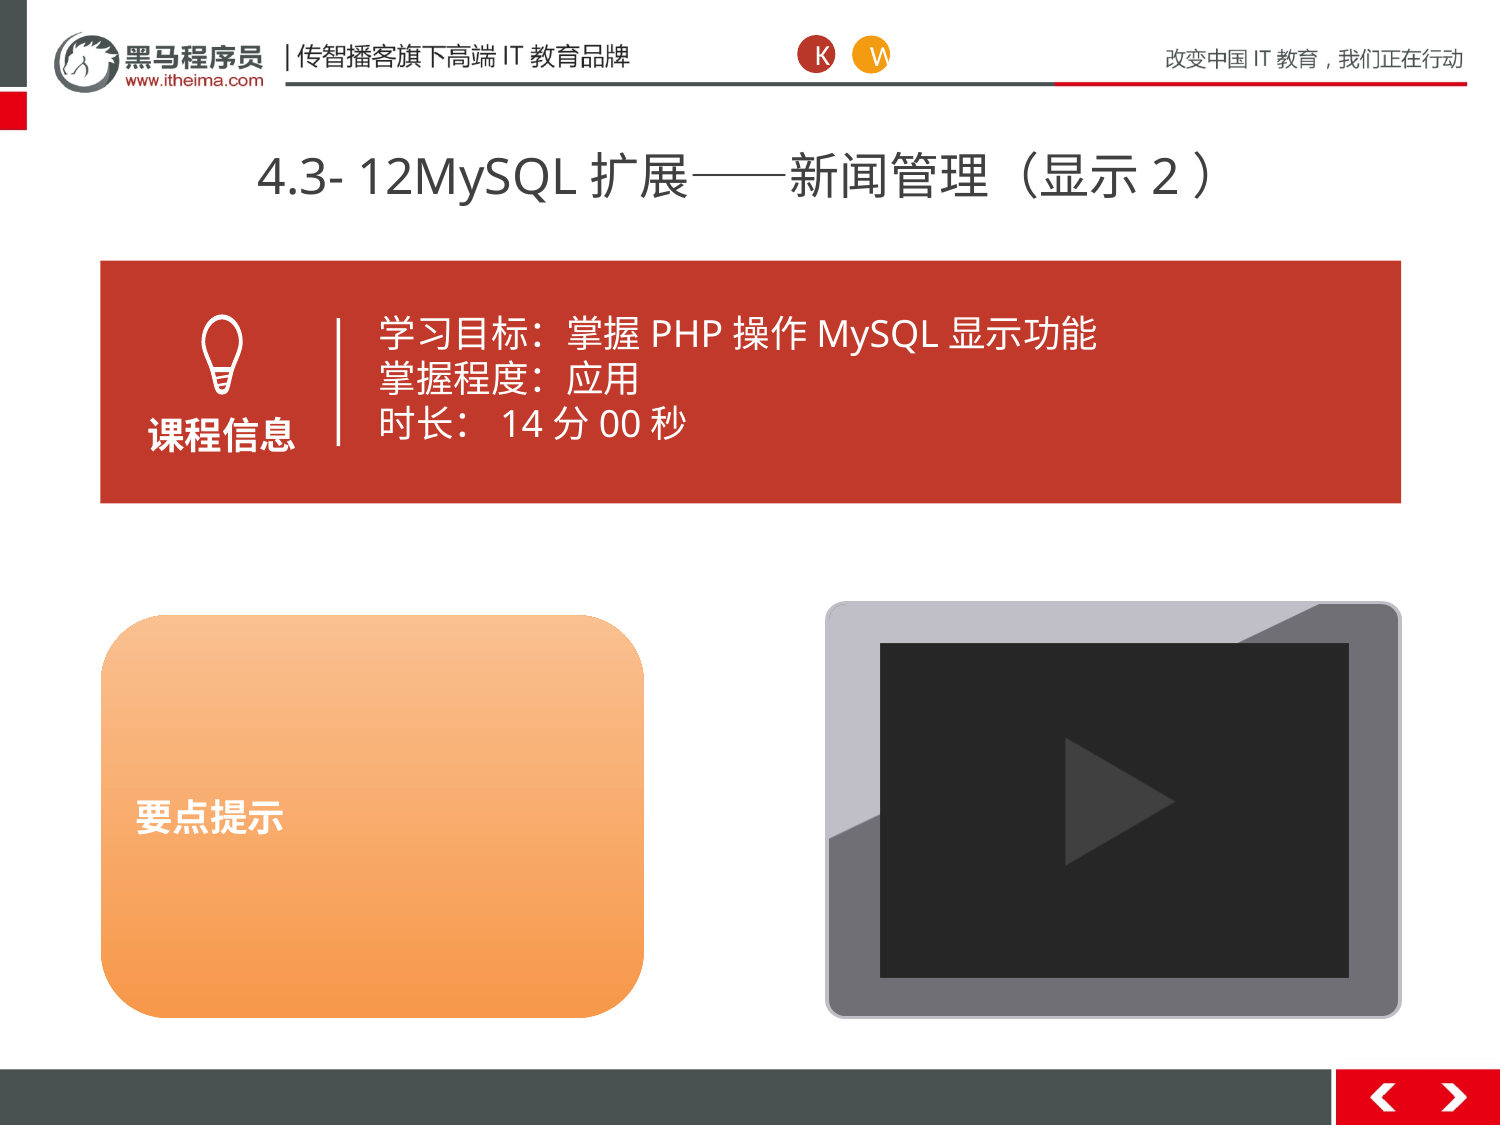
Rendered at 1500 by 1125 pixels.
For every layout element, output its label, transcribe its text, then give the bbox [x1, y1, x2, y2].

text_box 学习目标：掌握PHP操作MySQL显示功能 掌握程度：应用 时长：14分00秒 [364, 302, 1317, 453]
text_box W [850, 33, 893, 76]
text_box [98, 258, 1403, 505]
title 4.3- 12MySQL扩展——新闻管理（显示2） [0, 137, 1500, 209]
text_box K [795, 32, 838, 76]
picture [0, 209, 1500, 1125]
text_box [130, 314, 314, 466]
text_box 要点提示 [100, 615, 644, 1019]
picture [0, 0, 1500, 137]
text_box [335, 316, 342, 448]
